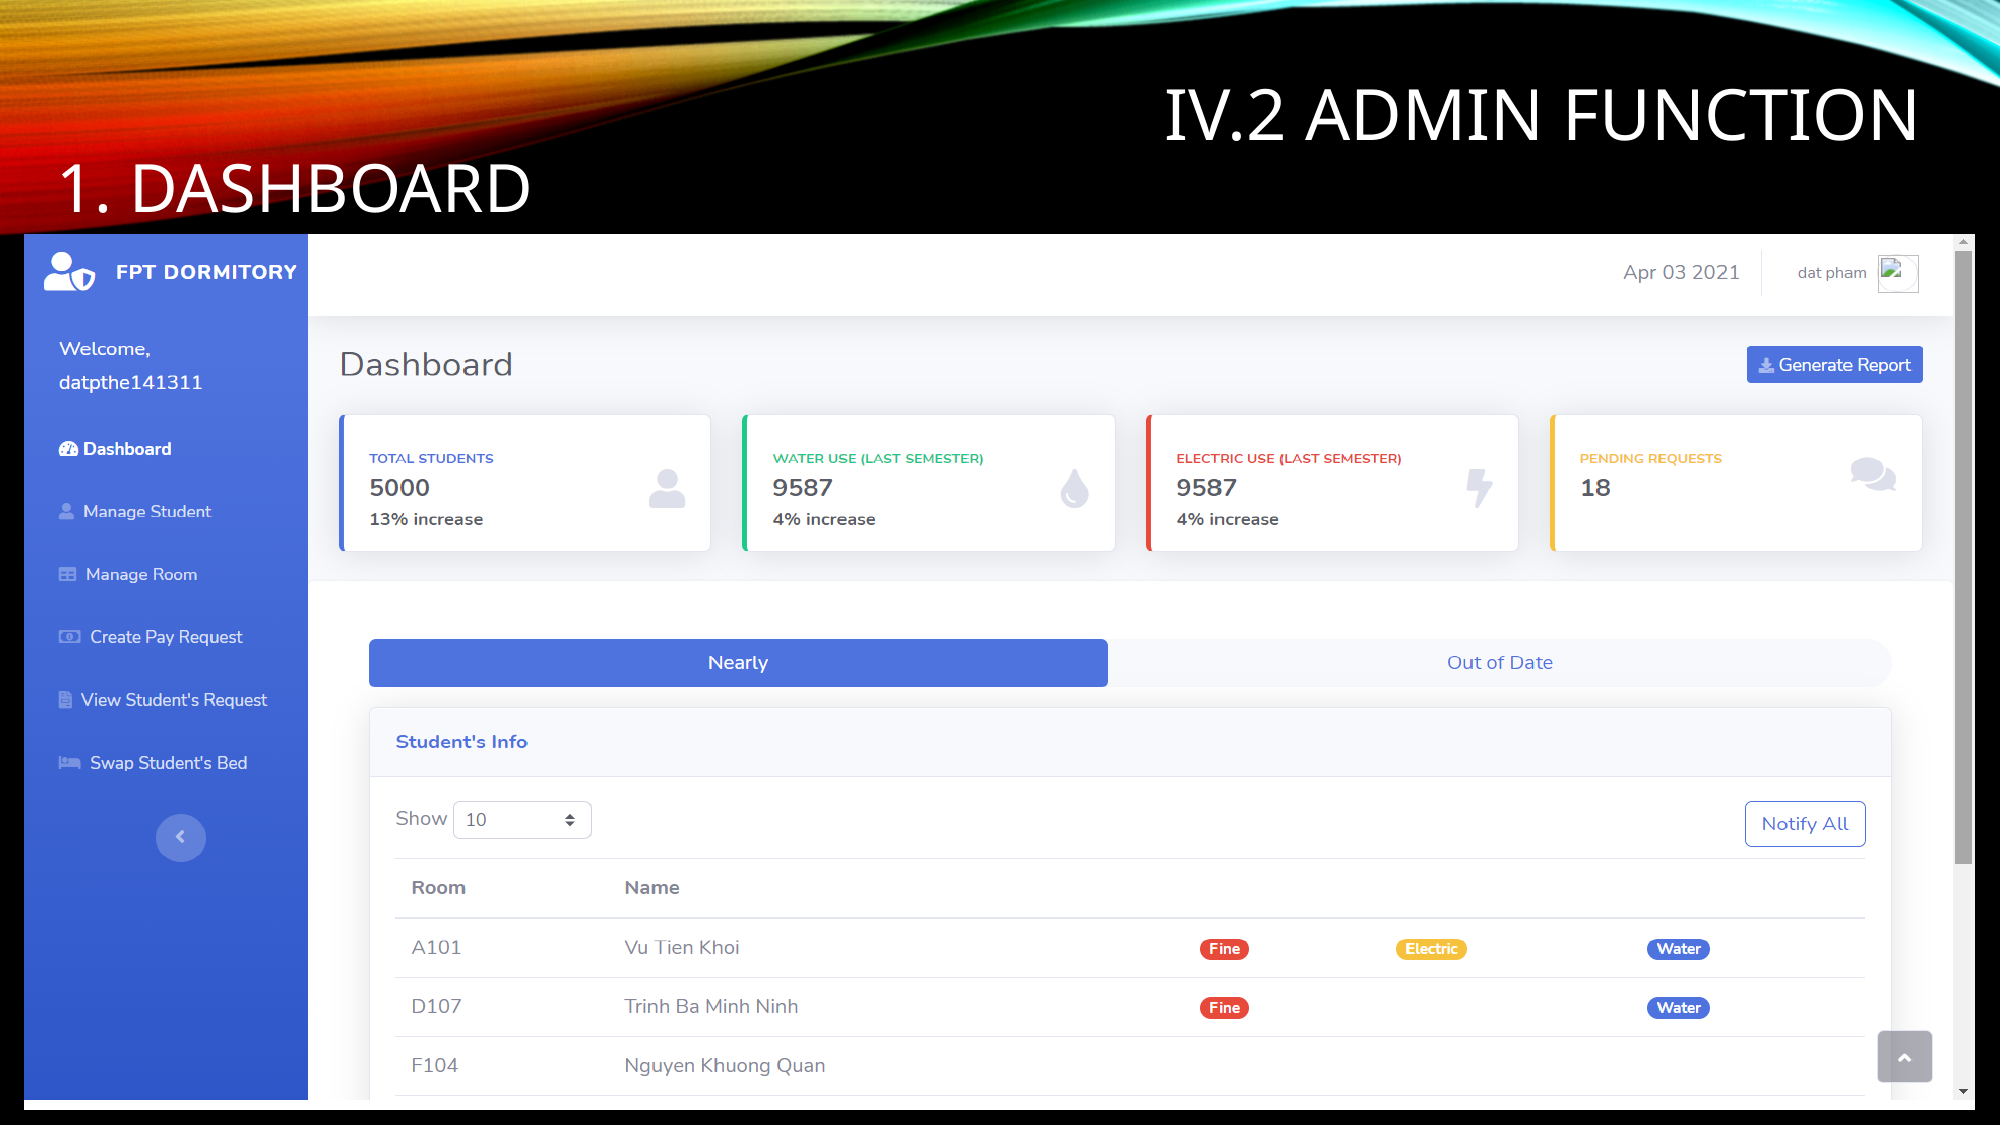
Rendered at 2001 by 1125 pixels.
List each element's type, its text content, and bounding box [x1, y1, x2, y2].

title IV.2 admin function [1039, 45, 1956, 191]
picture [0, 0, 2000, 237]
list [24, 234, 1976, 1110]
text_box 1. dashboard [24, 126, 549, 234]
